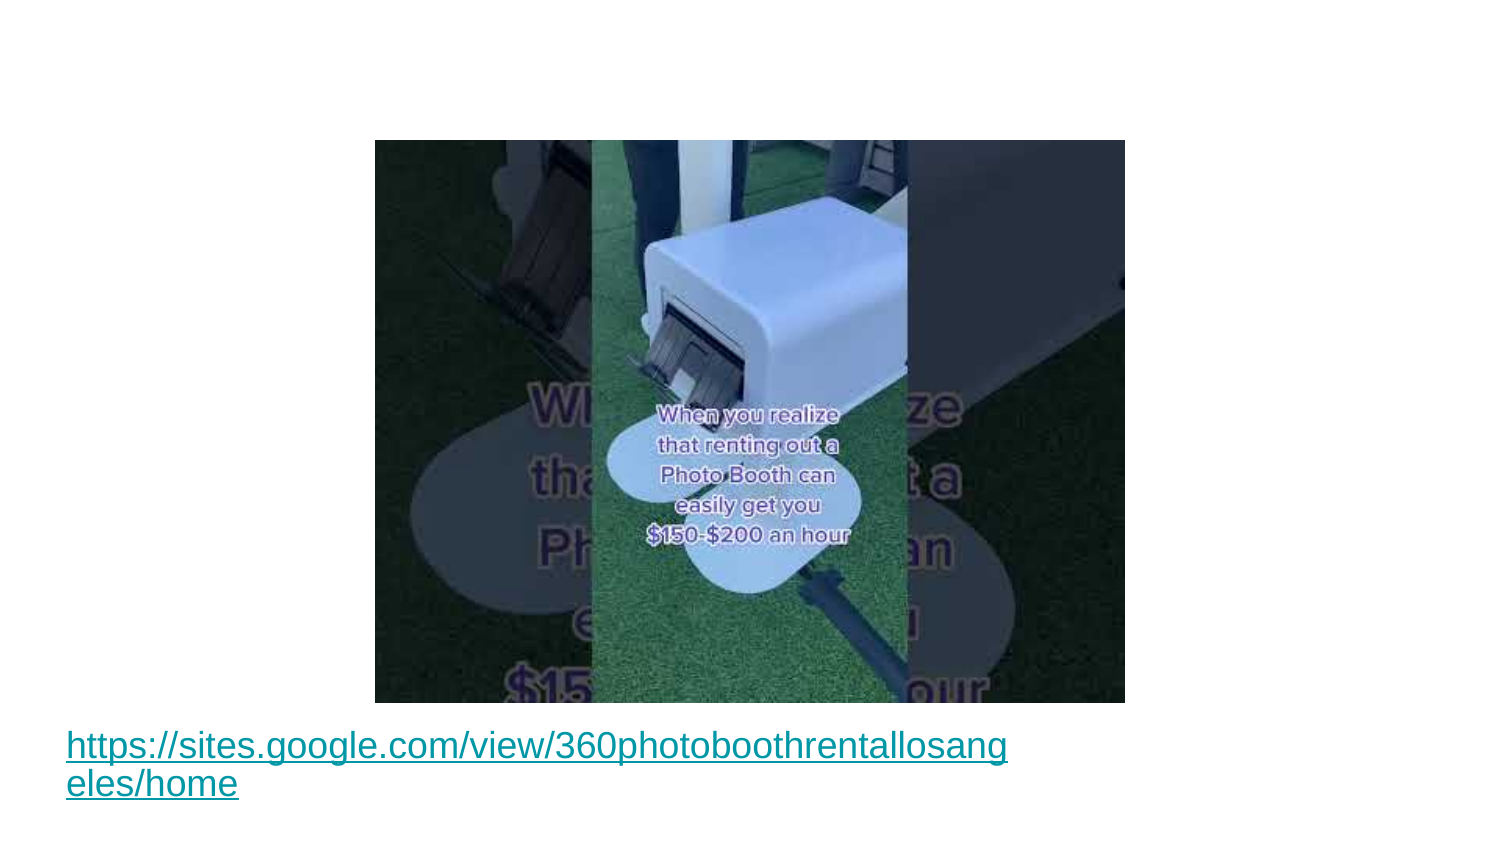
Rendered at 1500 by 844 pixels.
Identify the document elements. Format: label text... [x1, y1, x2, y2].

list https://sites.google.com/view/360photoboothrentallosangeles/home [51, 694, 1036, 794]
picture [374, 140, 1126, 704]
